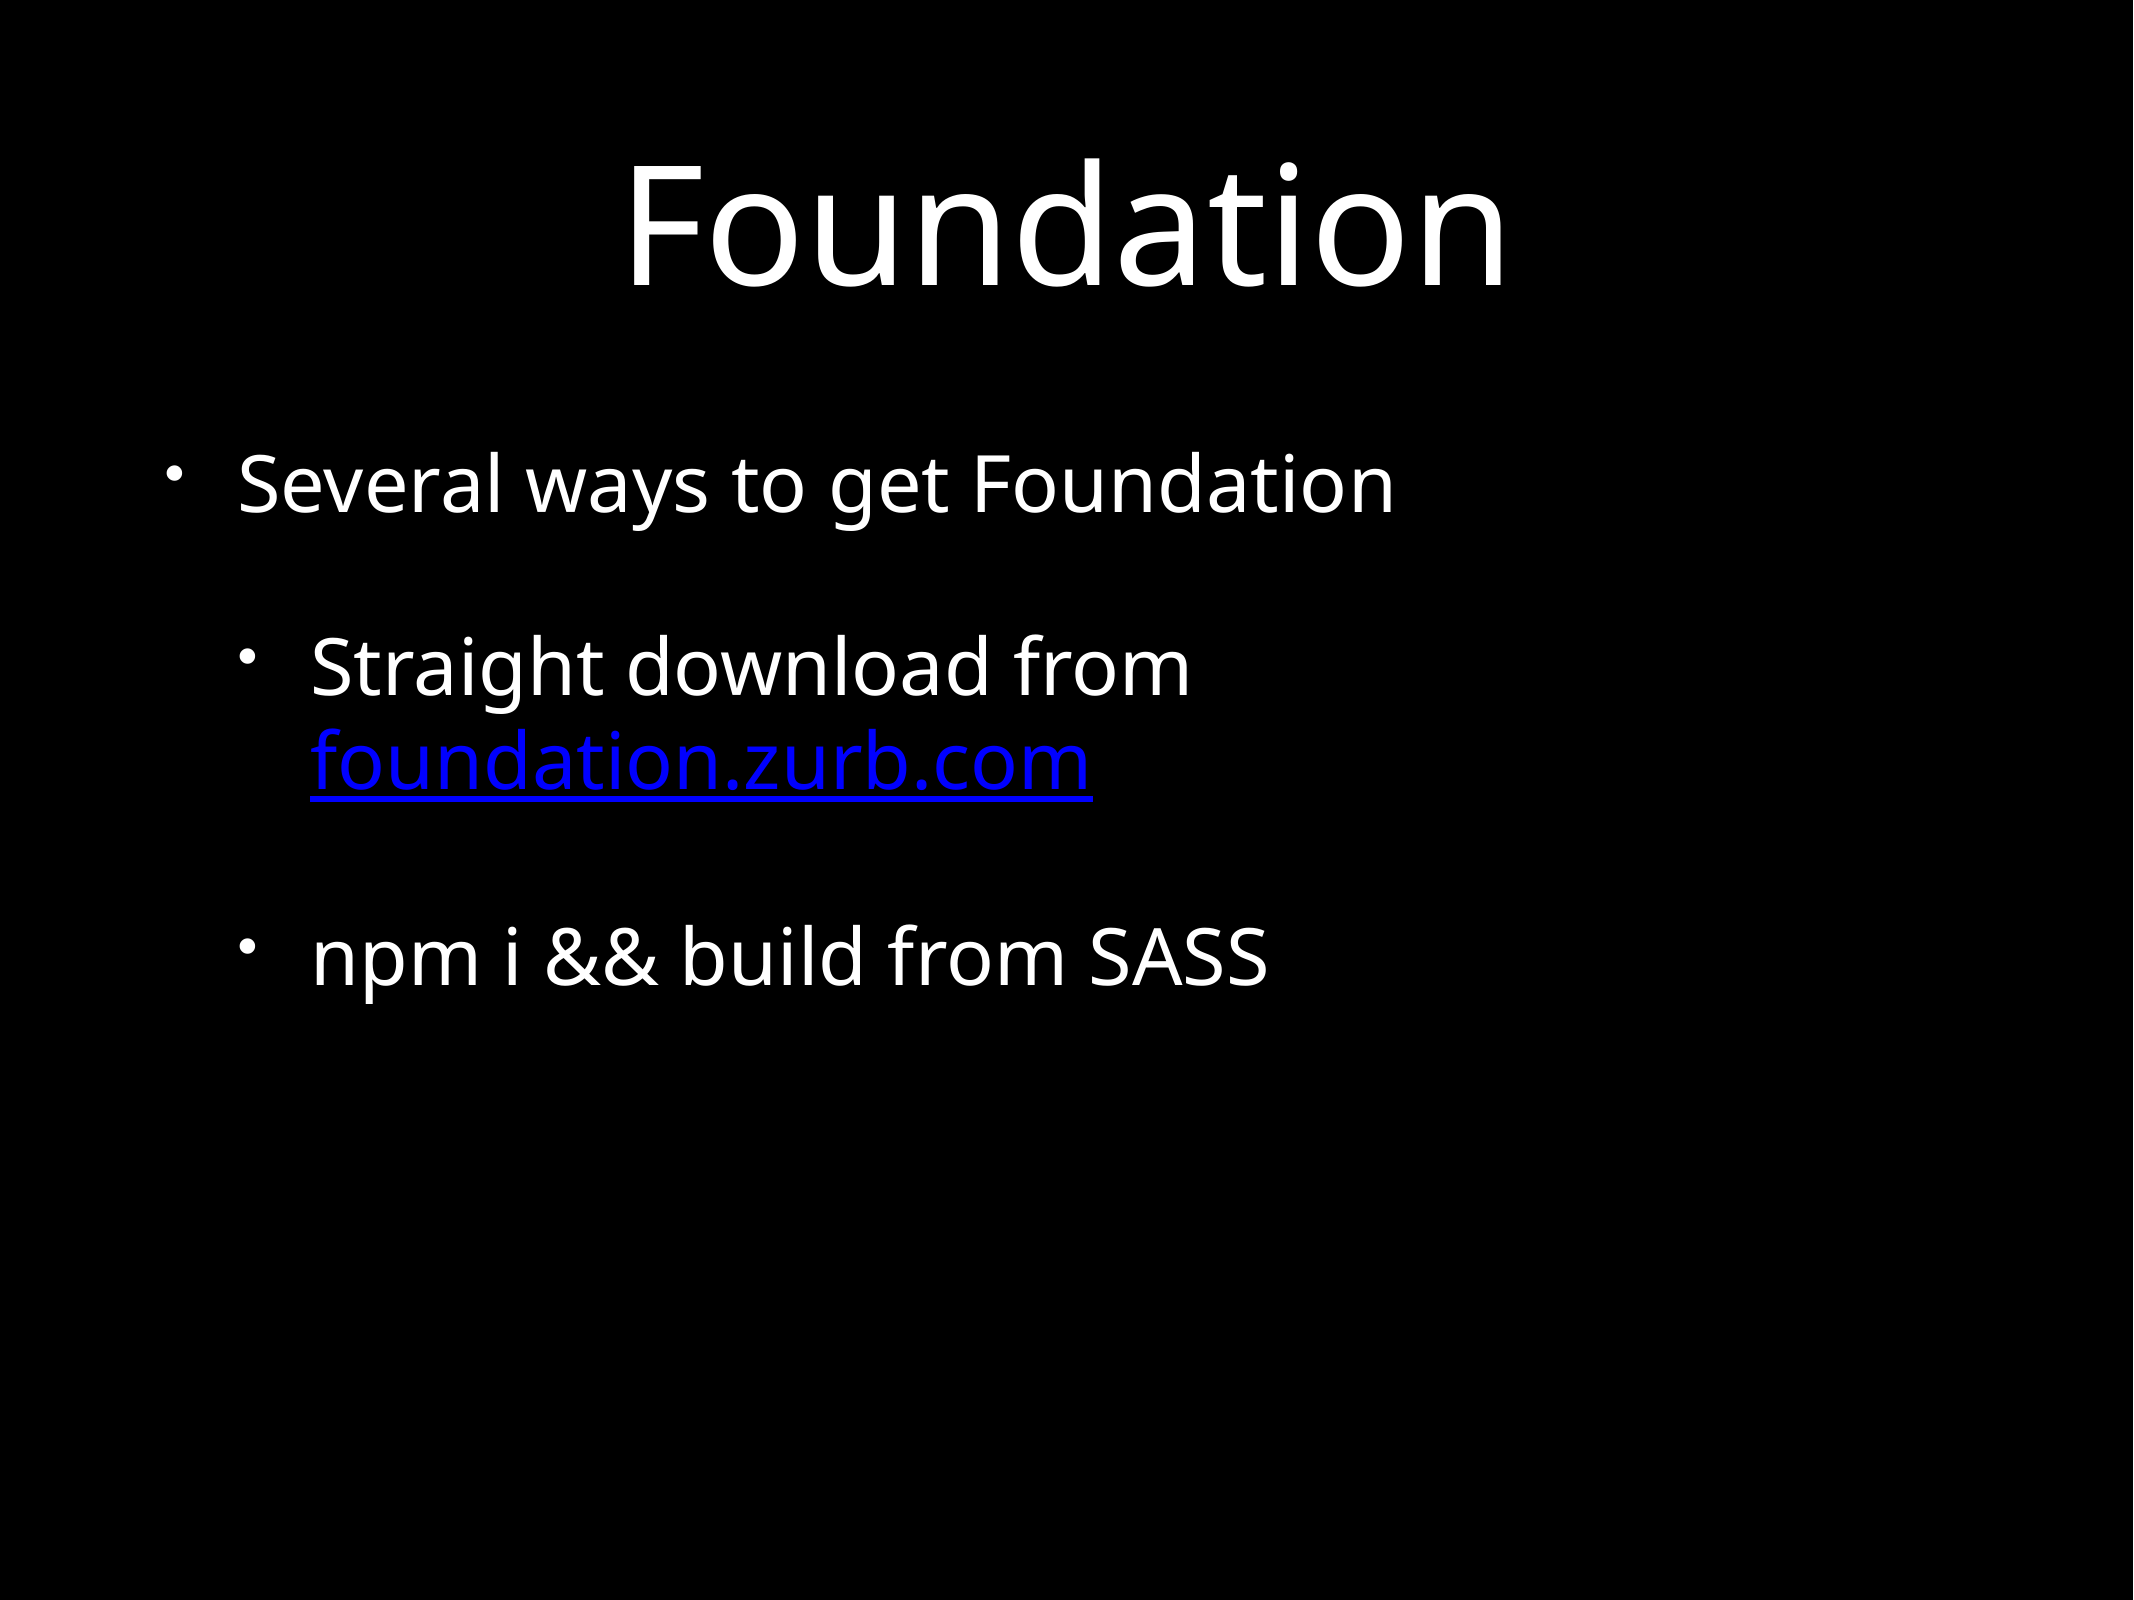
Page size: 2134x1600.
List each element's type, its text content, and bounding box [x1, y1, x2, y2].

list Several ways to get Foundation Straight download from foundation.zurb.com npm i && build from SASS [155, 424, 1978, 1457]
title Foundation [155, 41, 1978, 397]
